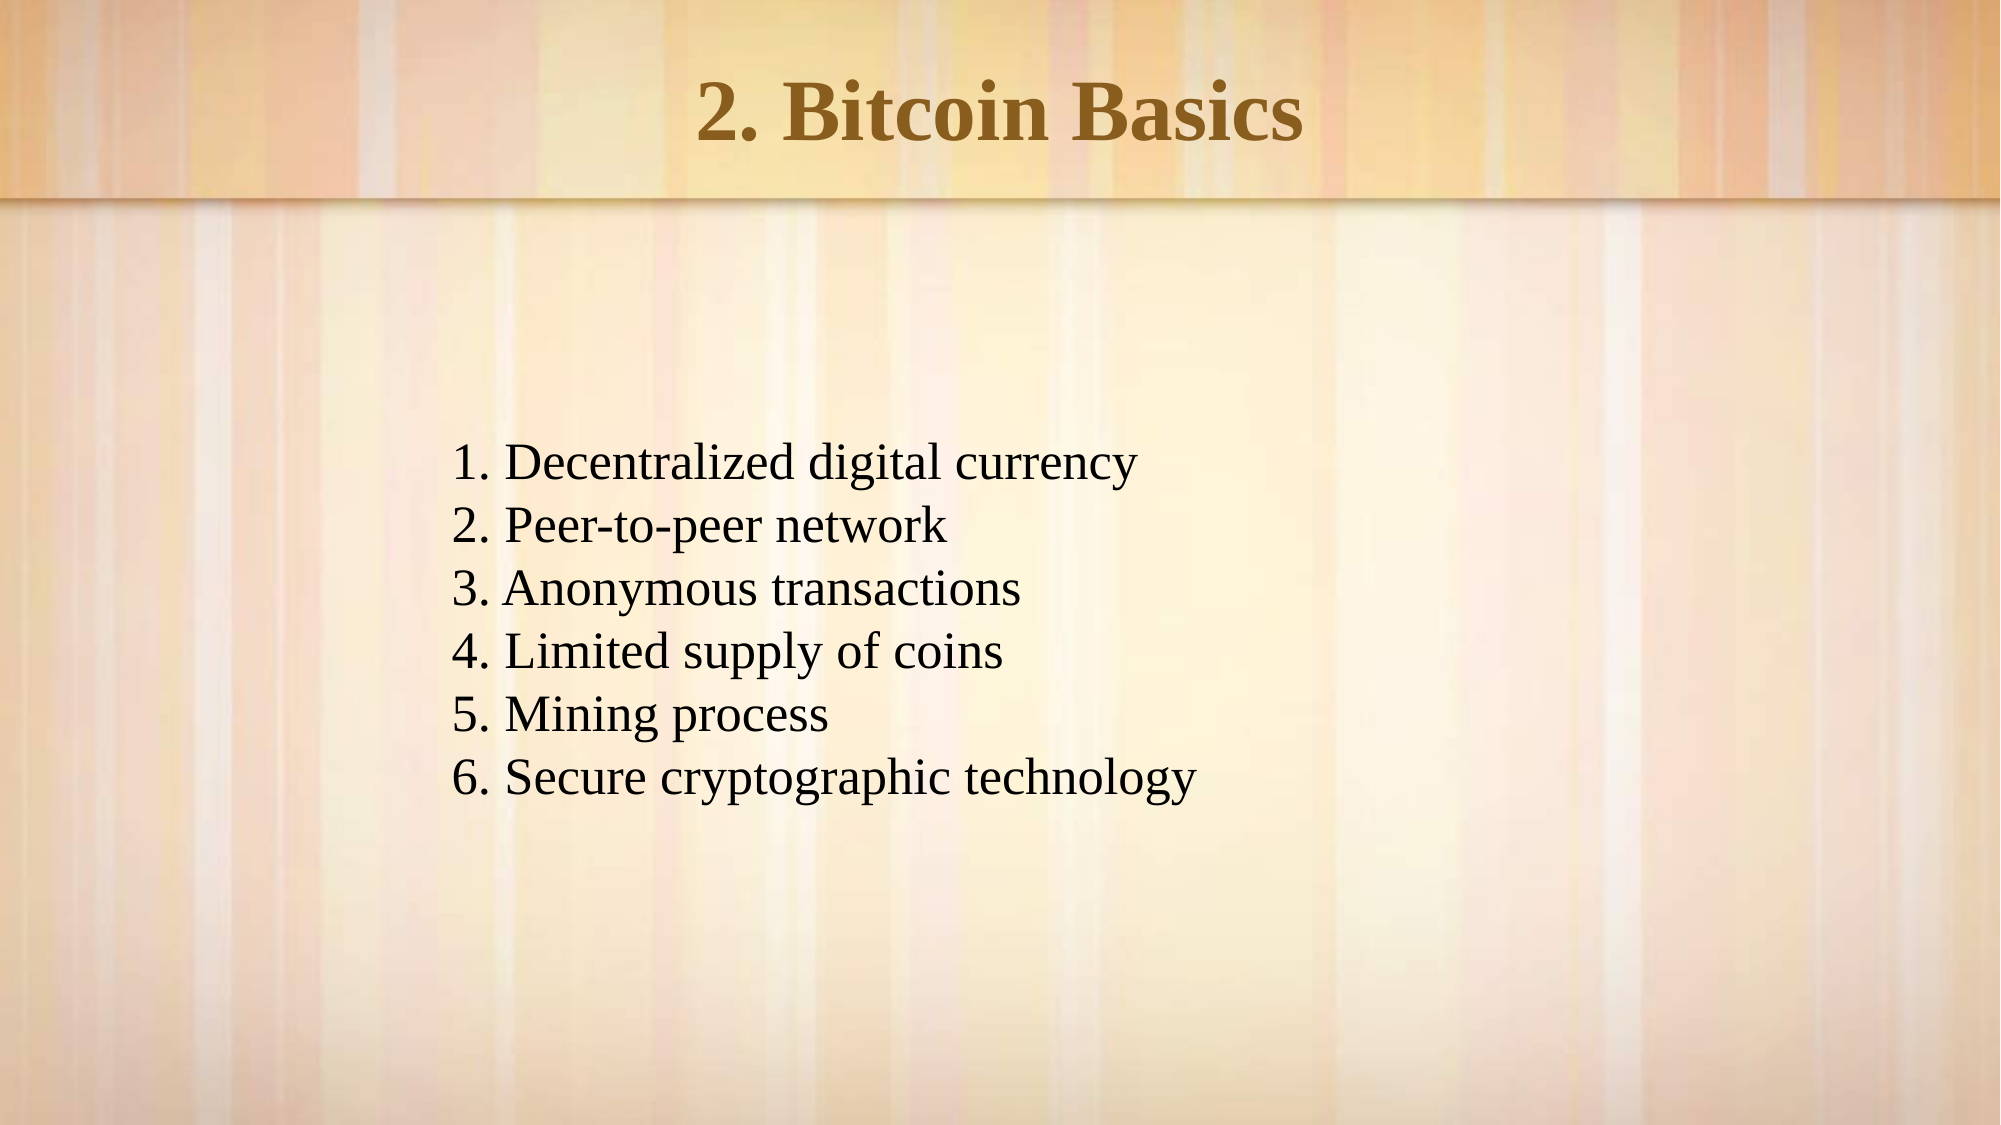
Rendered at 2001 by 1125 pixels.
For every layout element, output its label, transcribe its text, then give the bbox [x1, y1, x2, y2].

title 2. Bitcoin Basics [151, 19, 1849, 192]
picture [0, 0, 2001, 1125]
text_box 1. Decentralized digital currency 2. Peer-to-peer network 3. Anonymous transactions 4. Limited supply of coins 5. Mining process 6. Secure cryptographic technology [436, 374, 1213, 813]
